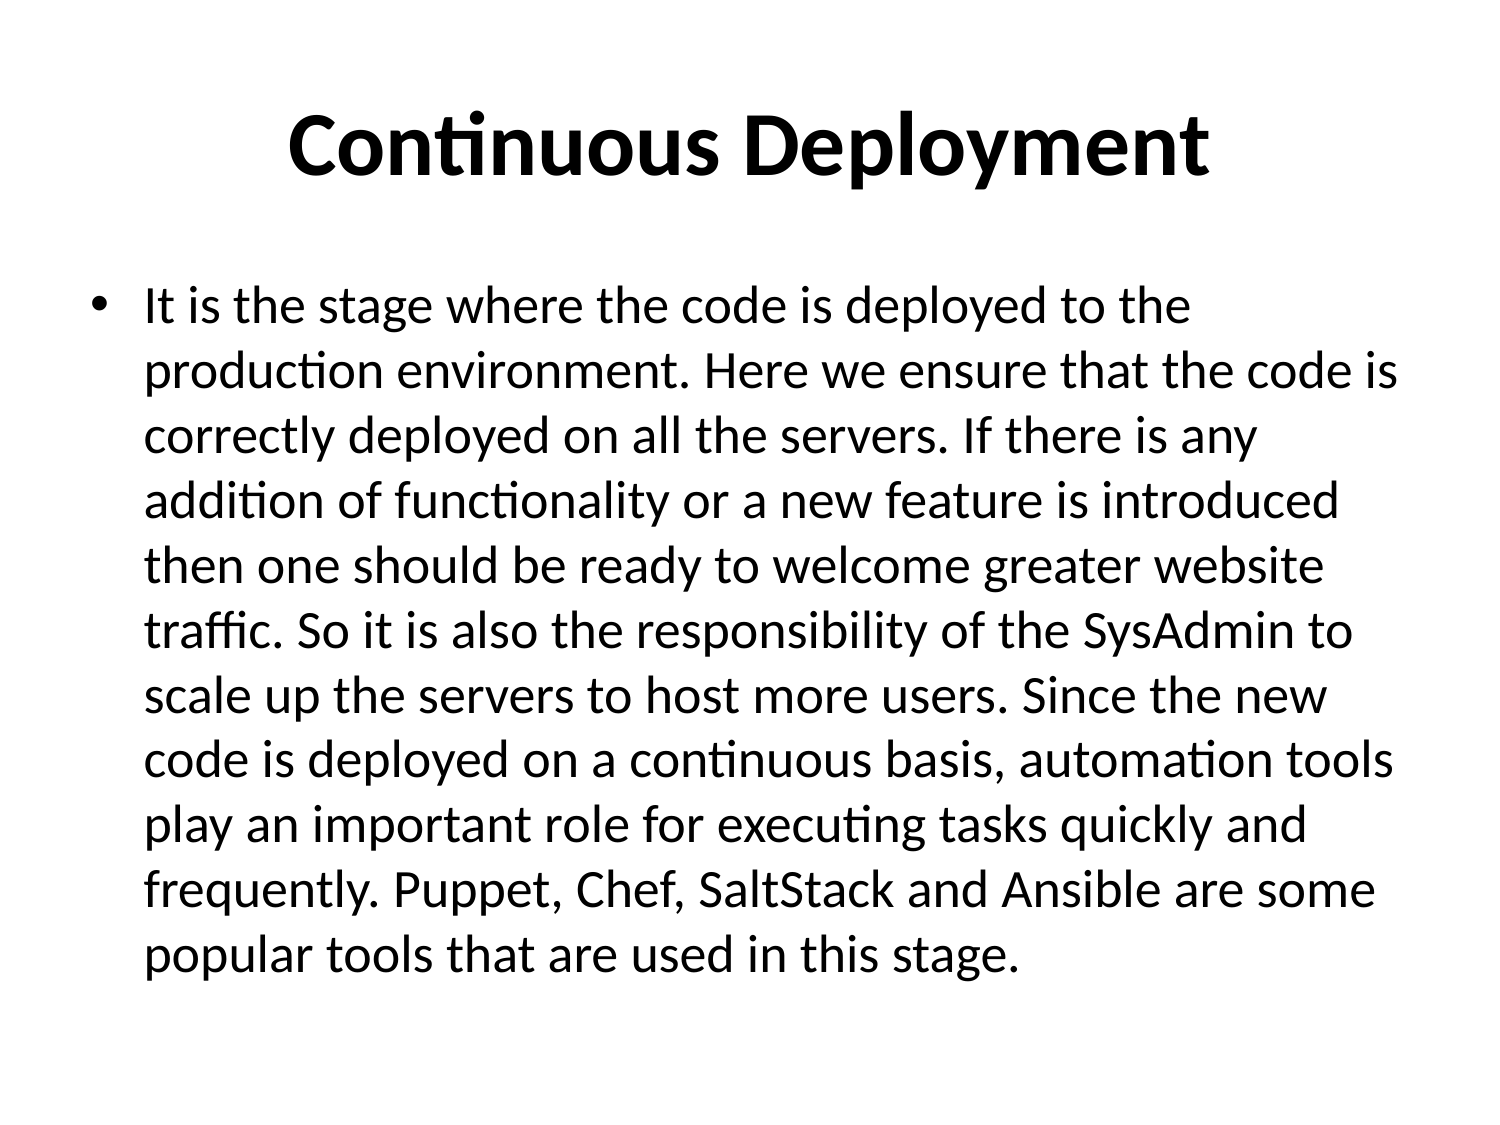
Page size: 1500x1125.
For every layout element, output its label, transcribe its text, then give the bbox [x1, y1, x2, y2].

title Continuous Deployment [75, 45, 1425, 233]
list It is the stage where the code is deployed to the production environment. Here we ensure that the code is correctly deployed on all the servers. If there is any addition of functionality or a new feature is introduced then one should be ready to welcome greater website traffic. So it is also the responsibility of the SysAdmin to scale up the servers to host more users. Since the new code is deployed on a continuous basis, automation tools play an important role for executing tasks quickly and frequently. Puppet, Chef, SaltStack and Ansible are some popular tools that are used in this stage. [75, 262, 1425, 1005]
